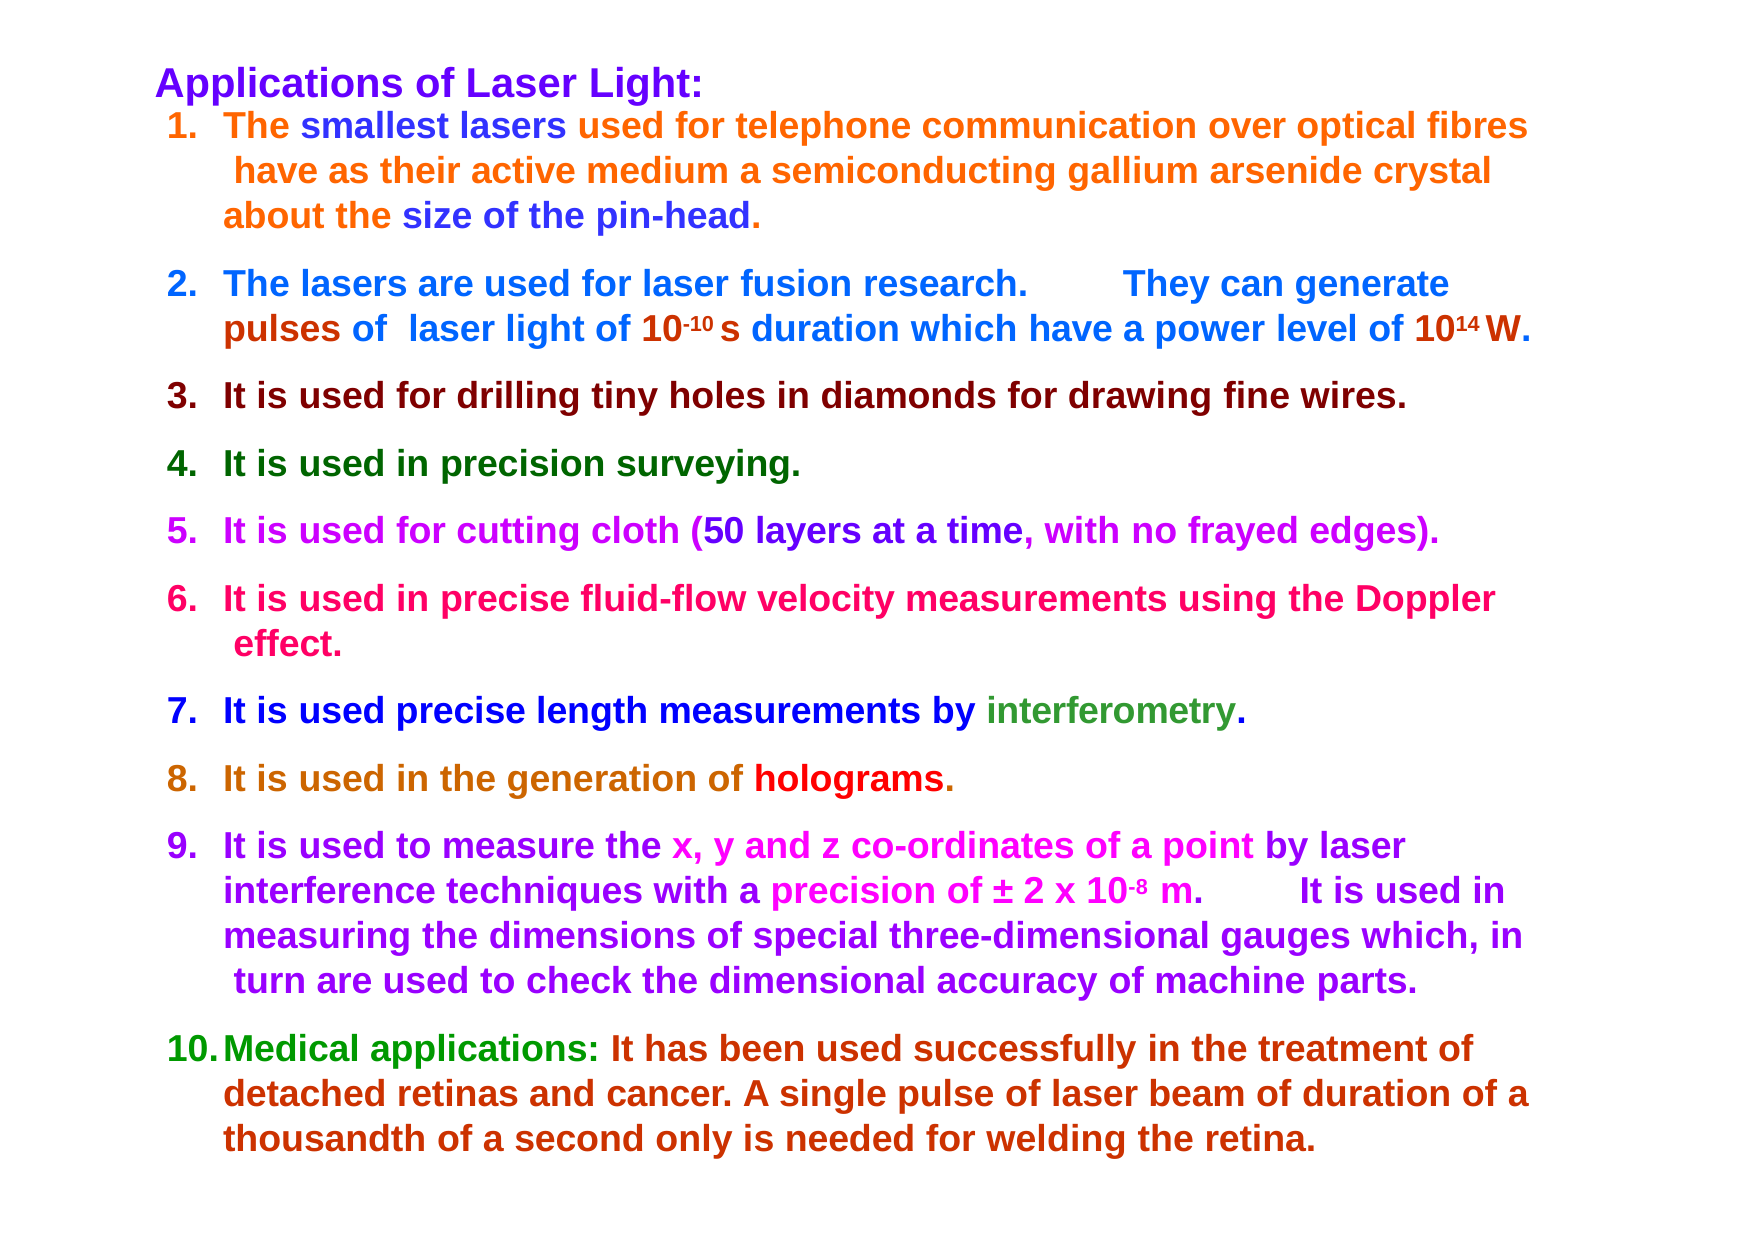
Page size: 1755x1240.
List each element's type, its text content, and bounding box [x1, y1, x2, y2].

title Applications of Laser Light: [152, 53, 708, 99]
text_box The smallest lasers used for telephone communication over optical fibres have as their active medium a semiconducting gallium arsenide crystal about the size of the pin-head. The lasers are used for laser fusion research. They can generate pulses of laser light of 10-10 s duration which have a power level of 1014 W. It is used for drilling tiny holes in diamonds for drawing fine wires. It is used in precision surveying. It is used for cutting cloth (50 layers at a time, with no frayed edges). It is used in precise fluid-flow velocity measurements using the Doppler effect. It is used precise length measurements by interferometry. It is used in the generation of holograms. It is used to measure the x, y and z co-ordinates of a point by laser interference techniques with a precision of ± 2 x 10-8 m. It is used in measuring the dimensions of special three-dimensional gauges which, in turn are used to check the dimensional accuracy of machine parts. Medical applications: It has been used successfully in the treatment of detached retinas and cancer. A single pulse of laser beam of duration of a thousandth of a second only is needed for welding the retina. [152, 99, 1574, 1159]
